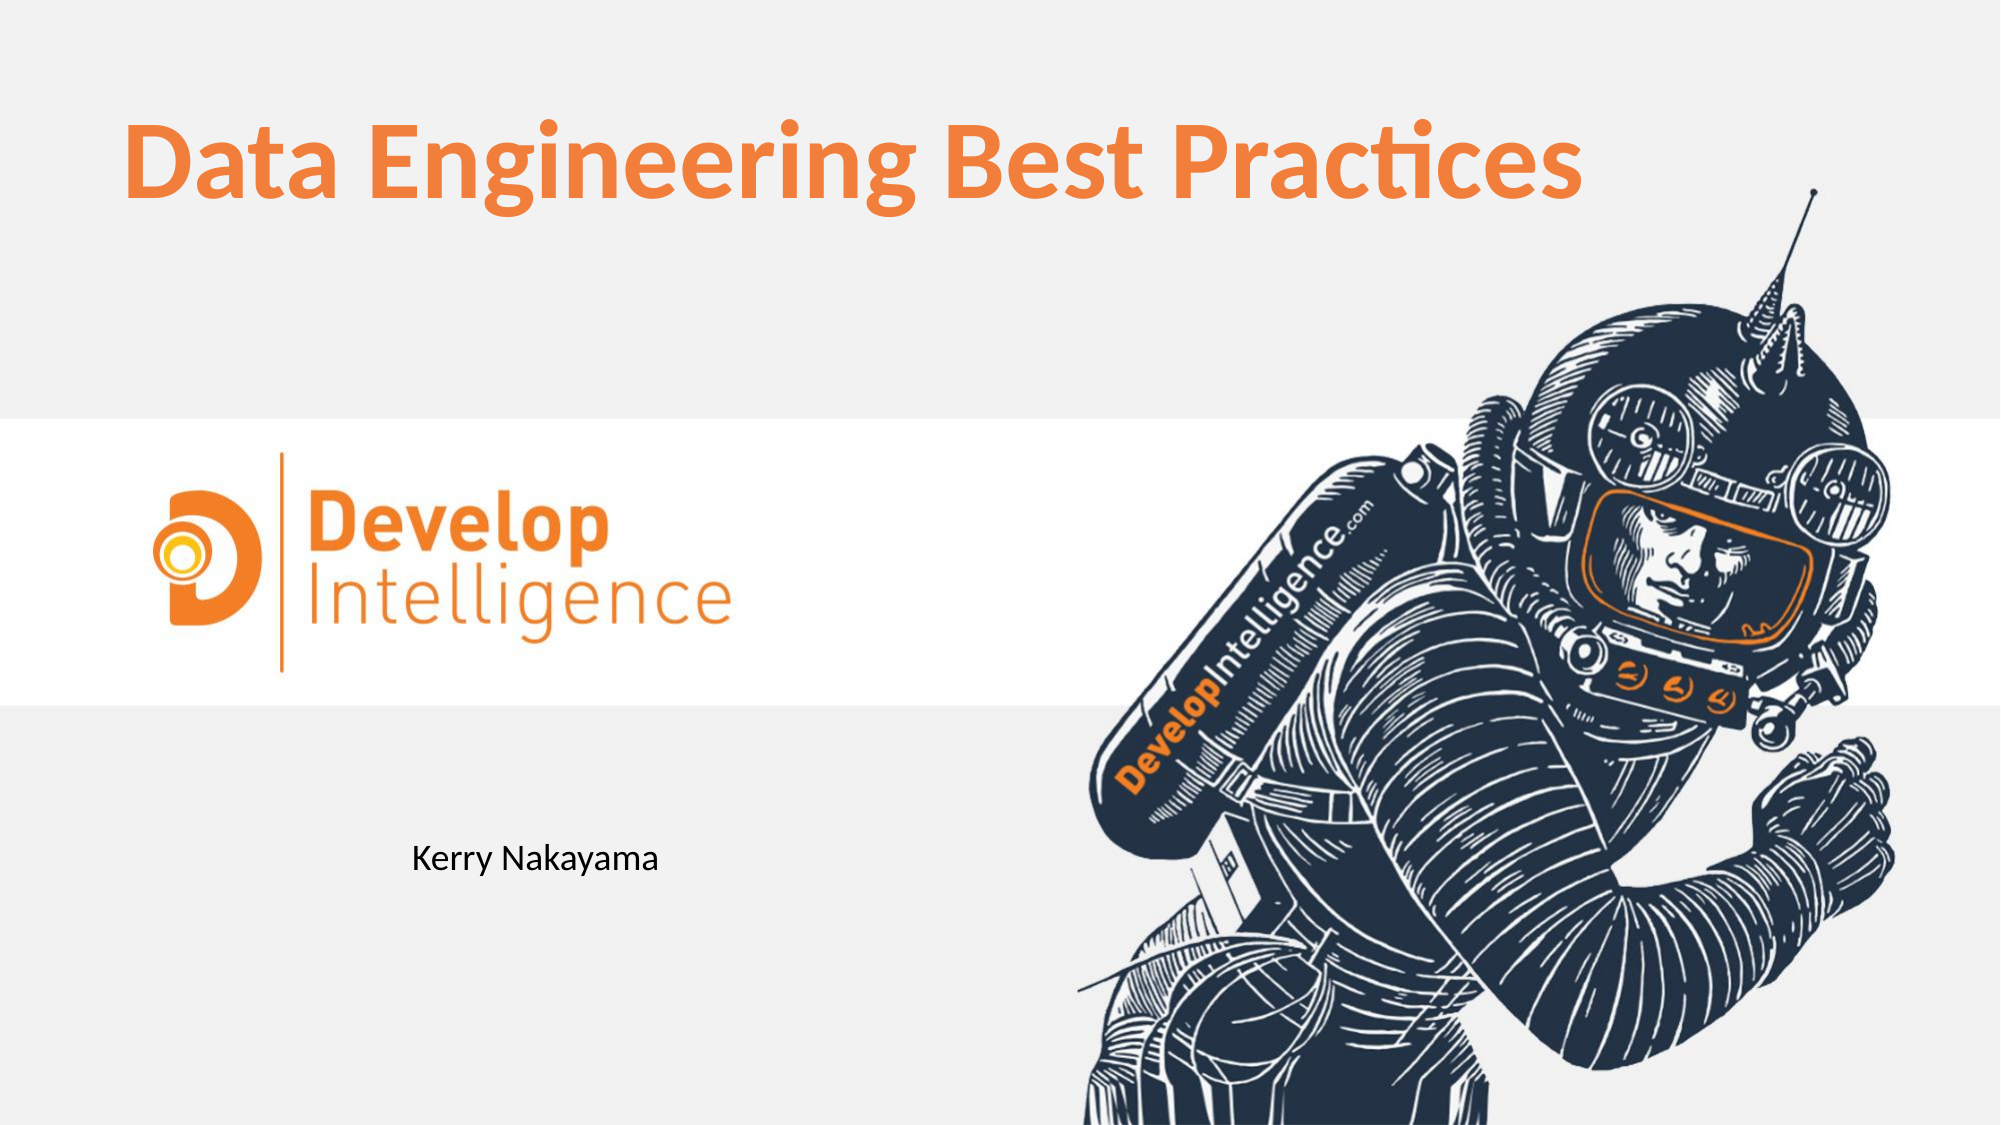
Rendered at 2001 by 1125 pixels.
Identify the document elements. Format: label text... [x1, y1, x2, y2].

text_box Kerry Nakayama [397, 825, 1056, 931]
text_box Data Engineering Best Practices [107, 78, 1712, 245]
picture [0, 0, 2001, 1125]
